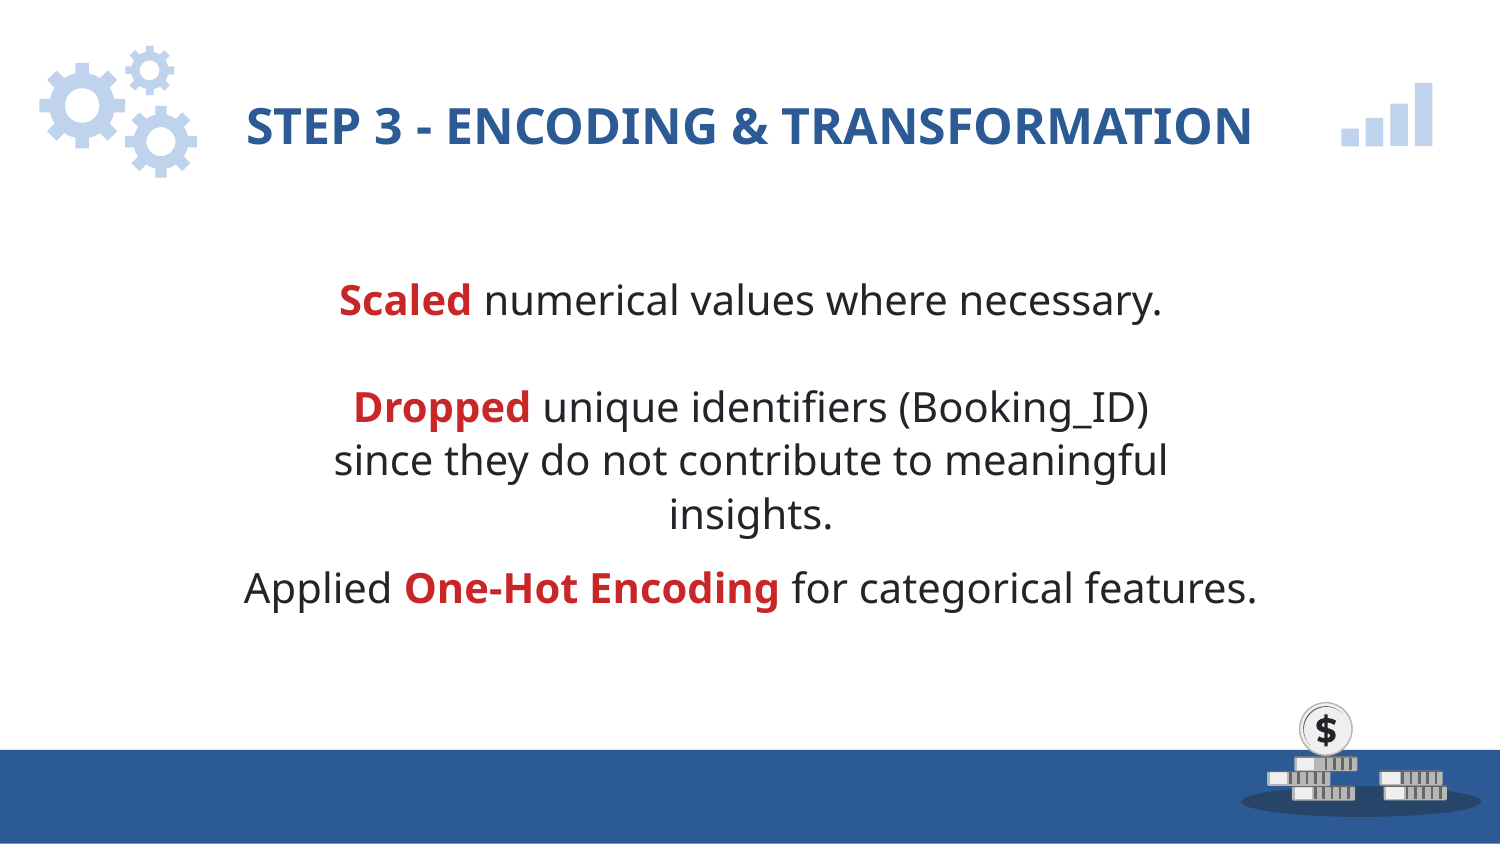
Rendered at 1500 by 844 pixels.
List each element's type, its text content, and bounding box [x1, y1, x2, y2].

text_box Scaled numerical values where necessary. [71, 263, 1431, 332]
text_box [39, 45, 198, 178]
text_box Dropped unique identifiers (Booking_ID) since they do not contribute to meaningful insights. [301, 369, 1201, 545]
text_box [1241, 791, 1482, 817]
title STEP 3 - ENCODING & TRANSFORMATION [201, 79, 1382, 174]
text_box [1341, 82, 1433, 147]
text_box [1266, 700, 1448, 801]
text_box Applied One-Hot Encoding for categorical features. [71, 554, 1431, 619]
